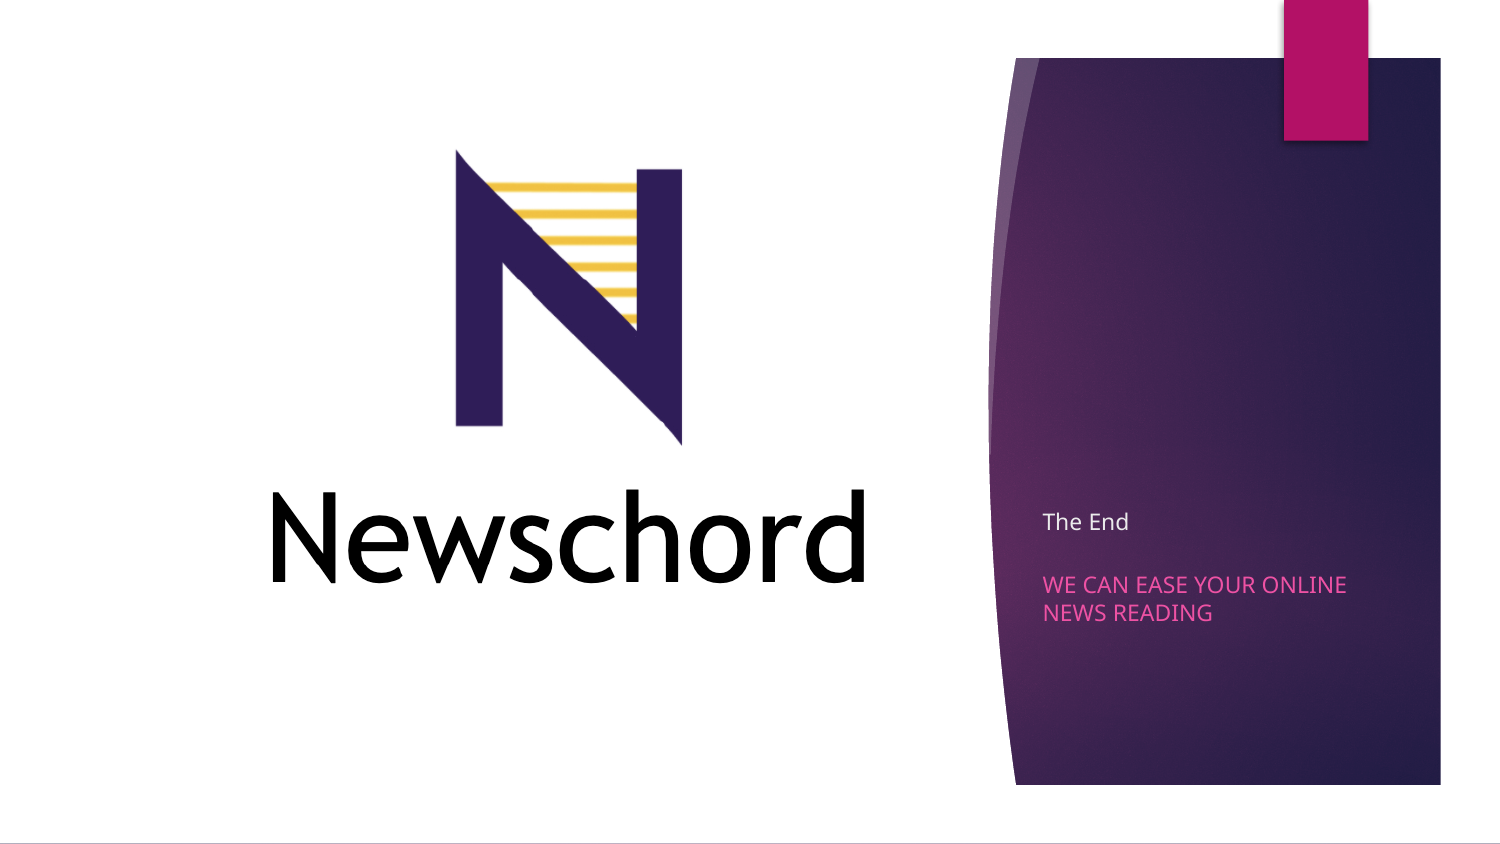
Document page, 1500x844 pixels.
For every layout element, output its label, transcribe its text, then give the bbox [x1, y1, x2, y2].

picture [1042, 58, 1440, 785]
picture [137, 136, 929, 620]
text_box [51, 47, 1042, 795]
subtitle WE CAN EASE YOUR ONLINE NEWS READING [1047, 564, 1421, 765]
title The End [1047, 152, 1421, 541]
